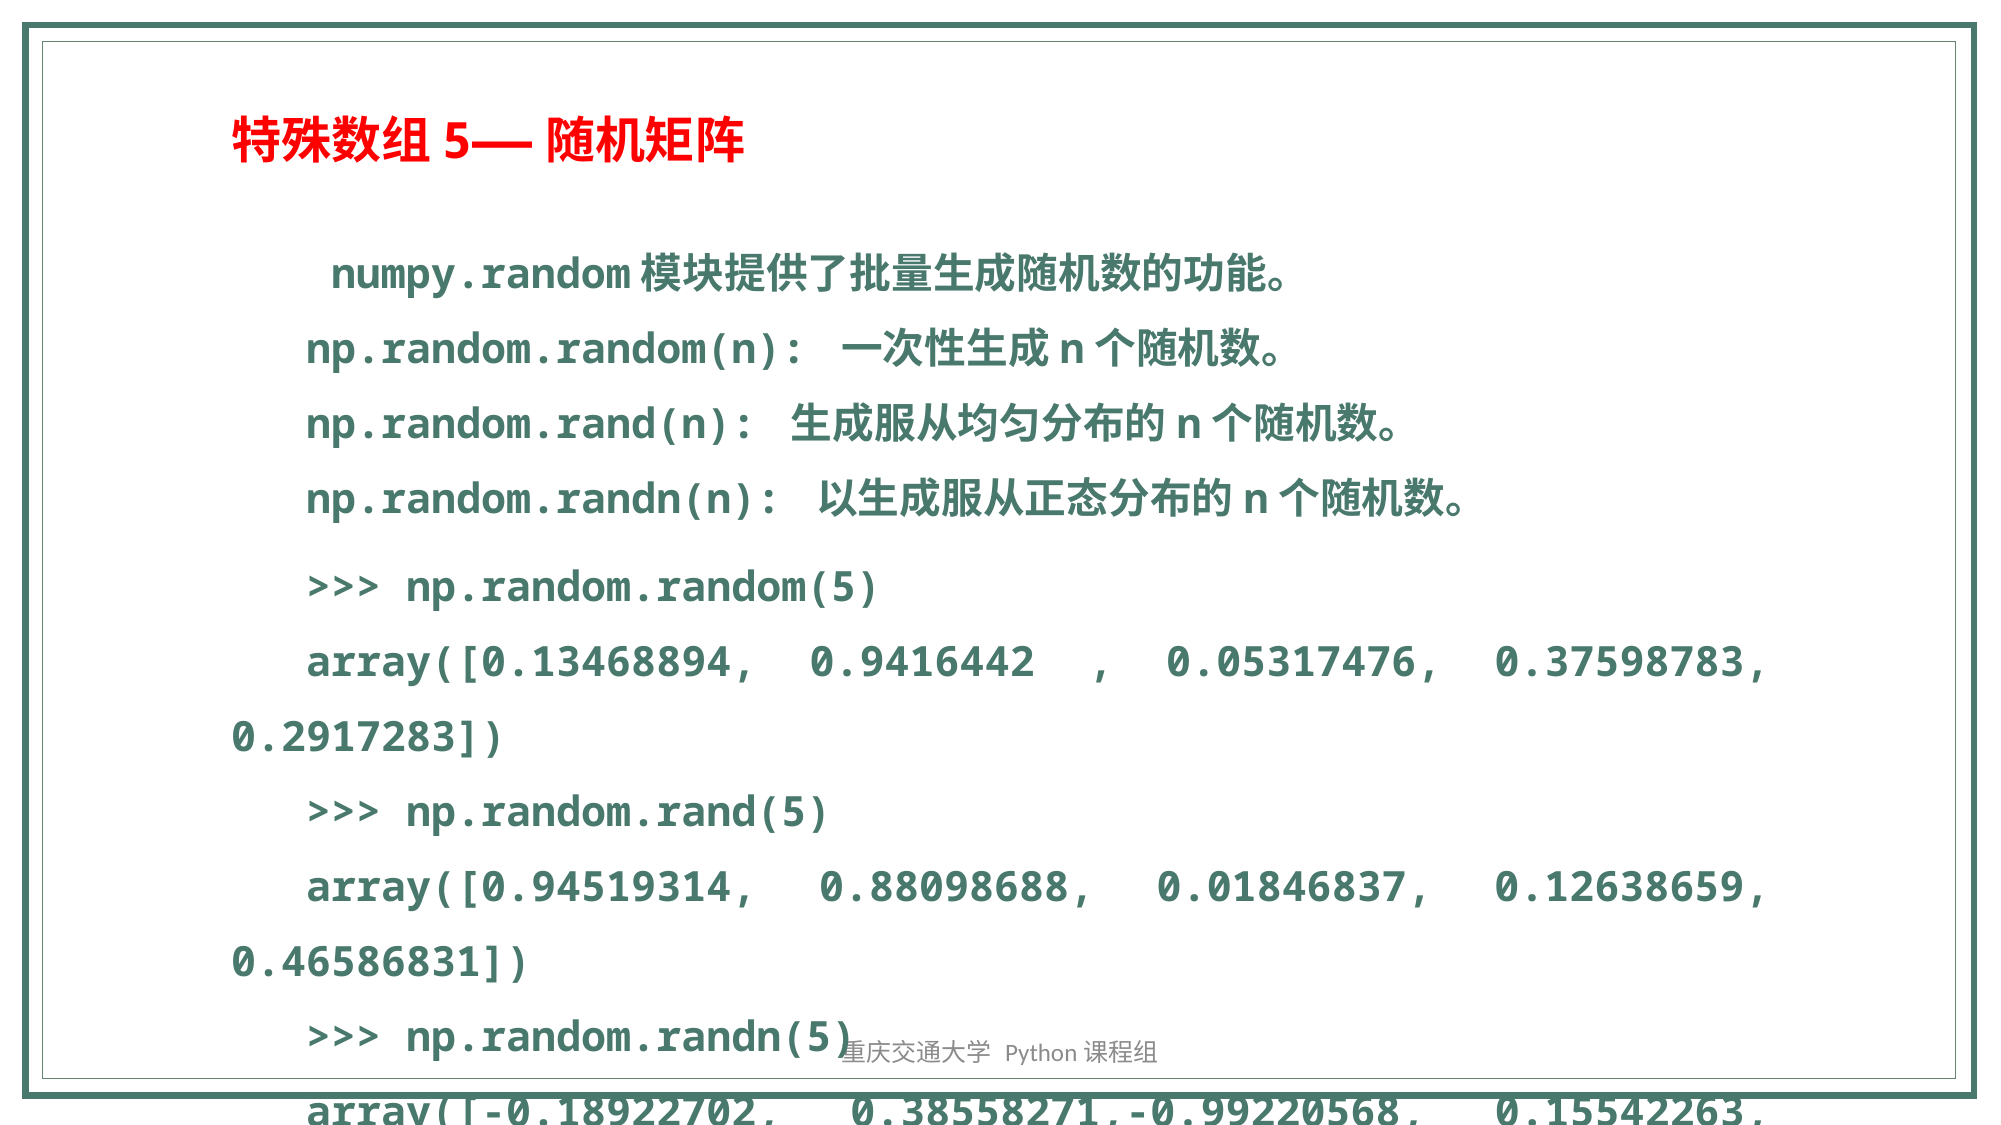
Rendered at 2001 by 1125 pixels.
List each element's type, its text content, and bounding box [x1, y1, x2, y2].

text_box >>> np.random.random(5) array([0.13468894, 0.9416442 , 0.05317476, 0.37598783, 0.2917283]) >>> np.random.rand(5) array([0.94519314, 0.88098688, 0.01846837, 0.12638659, 0.46586831]) >>> np.random.randn(5) array([-0.18922702, 0.38558271,-0.99220568, 0.15542263, 0.42460611]) [216, 529, 1784, 1125]
text_box [25, 24, 1975, 1097]
text_box 特殊数组5——随机矩阵 [216, 71, 903, 176]
text_box numpy.random模块提供了批量生成随机数的功能。 np.random.random(n): 一次性生成n个随机数。 np.random.rand(n): 生成服从均匀分布的n个随机数。 np.random.randn(n): 以生成服从正态分布的n个随机数。 [216, 214, 1784, 529]
text_box [42, 41, 1956, 1080]
